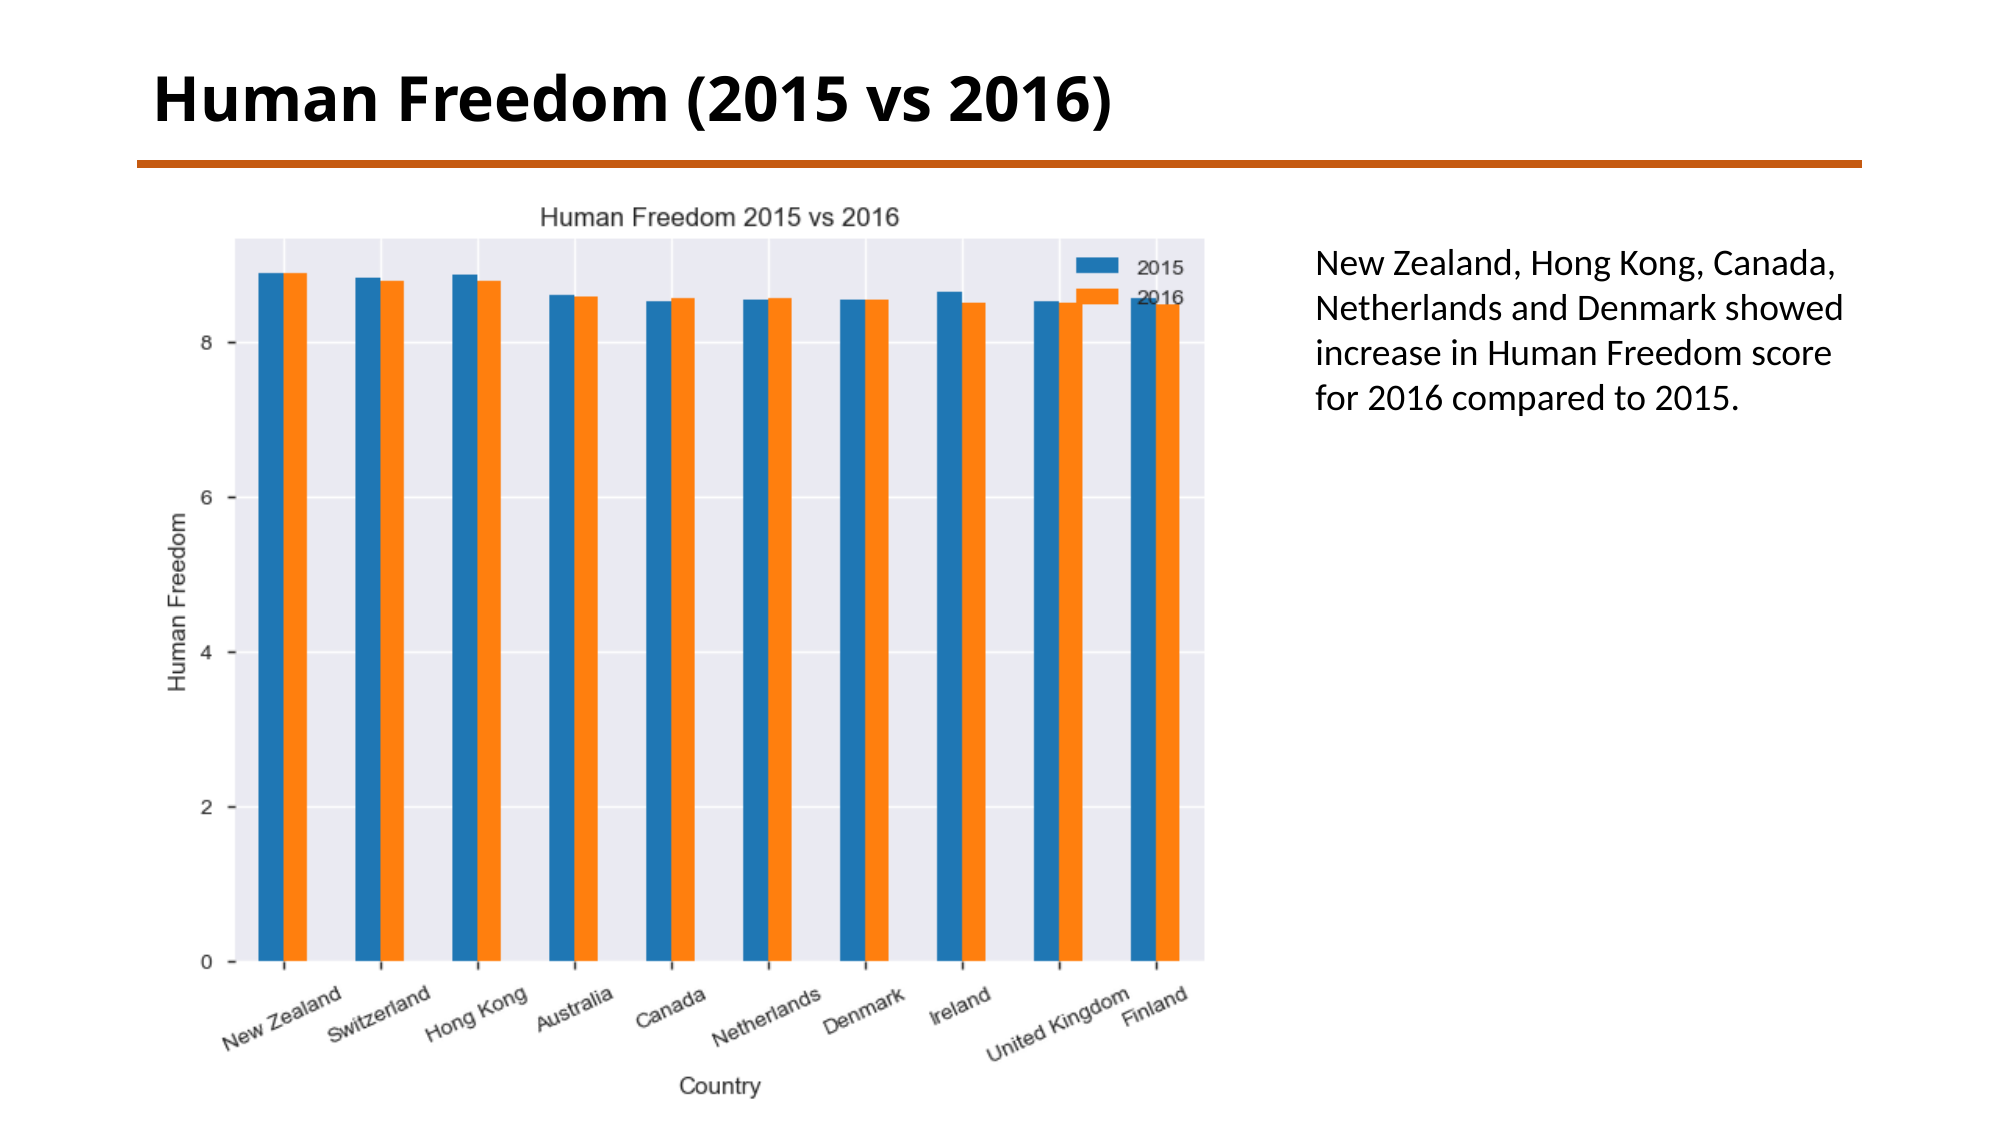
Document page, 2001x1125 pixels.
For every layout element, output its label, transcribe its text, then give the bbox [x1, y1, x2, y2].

text_box New Zealand, Hong Kong, Canada, Netherlands and Denmark showed increase in Human Freedom score for 2016 compared to 2015. [1300, 230, 1863, 426]
title Human Freedom (2015 vs 2016) [137, 59, 1863, 144]
picture [154, 192, 1225, 1113]
